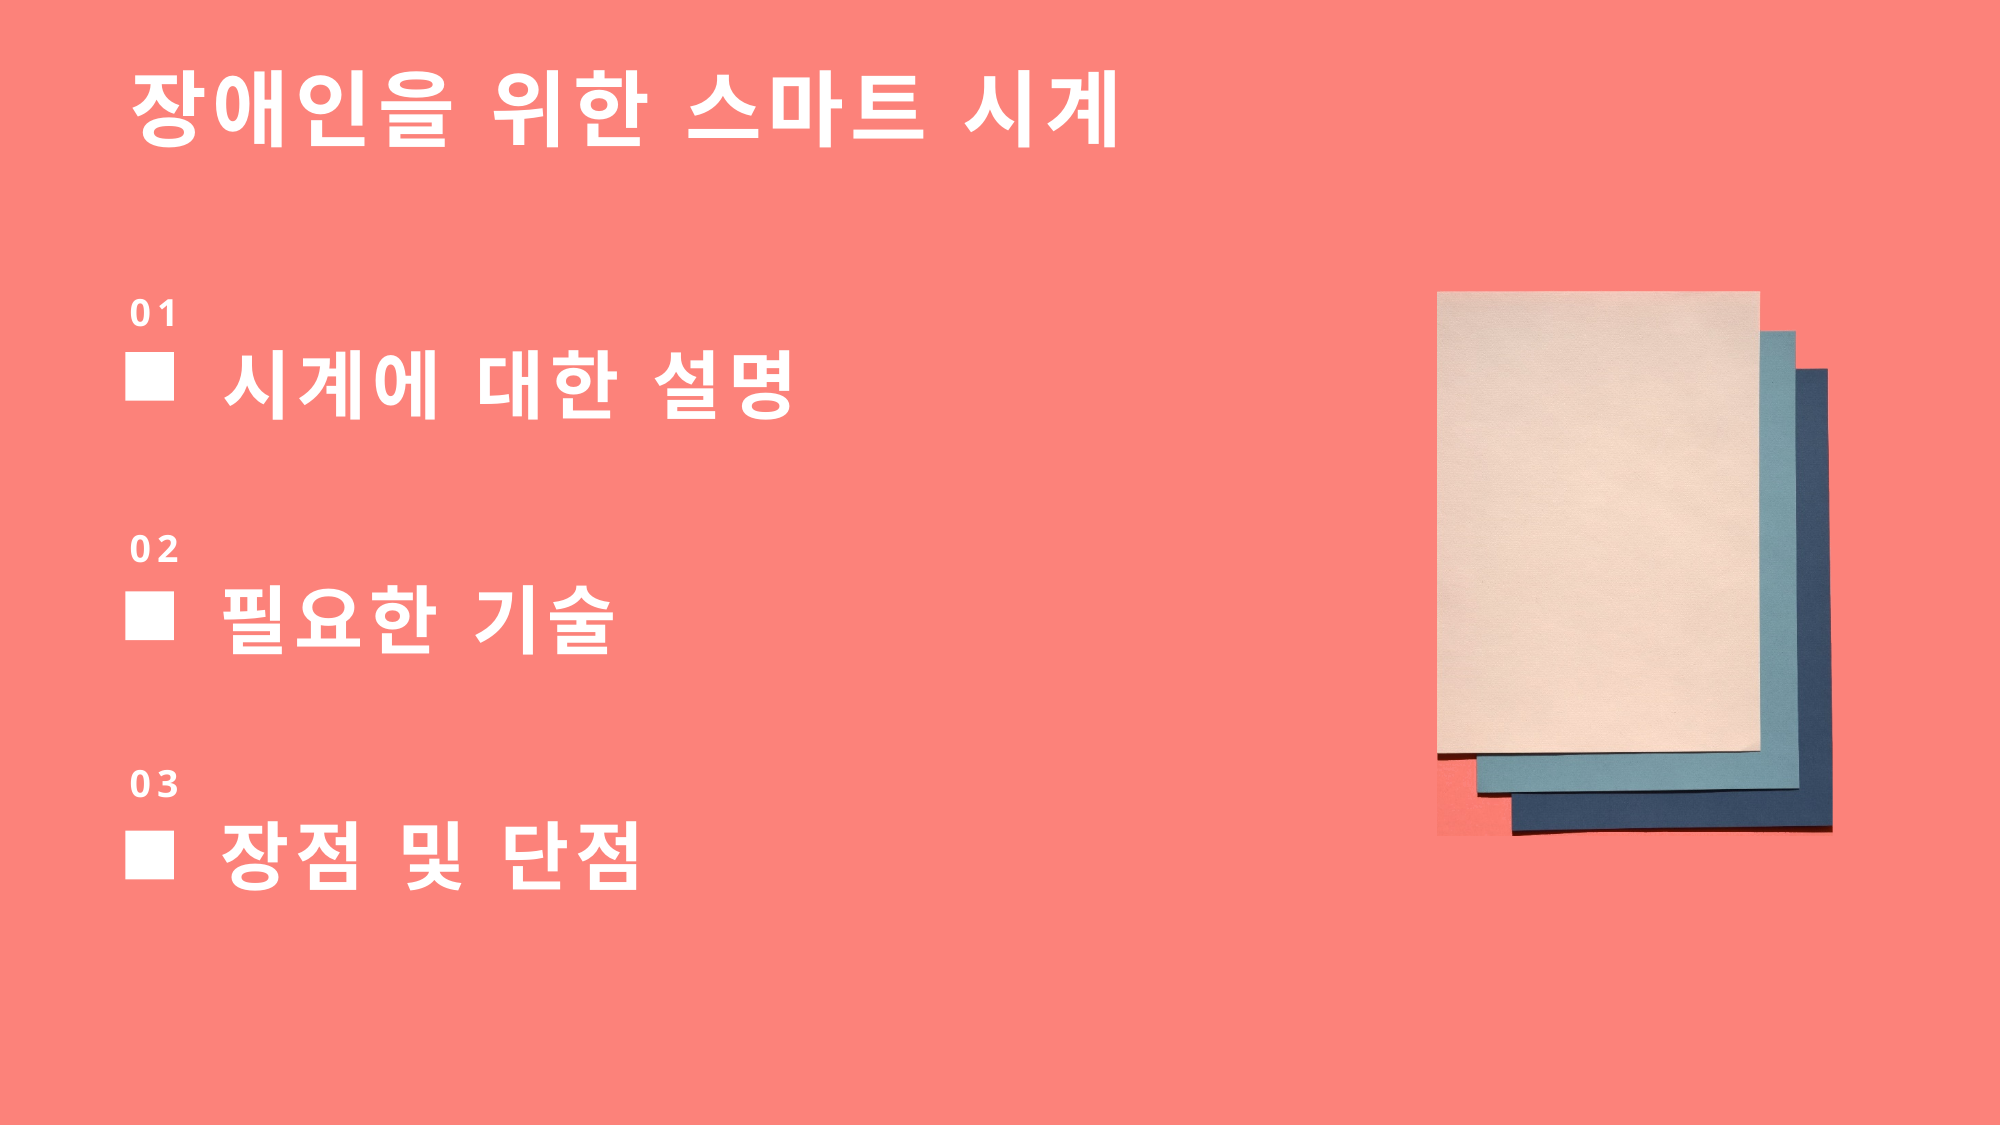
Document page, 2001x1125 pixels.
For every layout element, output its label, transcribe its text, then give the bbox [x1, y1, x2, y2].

text_box [124, 830, 175, 880]
text_box 필요한 기술 [204, 566, 632, 672]
text_box 장애인을 위한 스마트 시계 [115, 49, 1138, 165]
text_box [124, 590, 175, 641]
text_box 01 [93, 282, 215, 342]
text_box 03 [93, 752, 215, 813]
picture [1437, 289, 1833, 836]
text_box 02 [93, 517, 215, 577]
text_box 시계에 대한 설명 [207, 330, 813, 436]
text_box [124, 351, 175, 402]
text_box 장점 및 단점 [205, 801, 660, 907]
